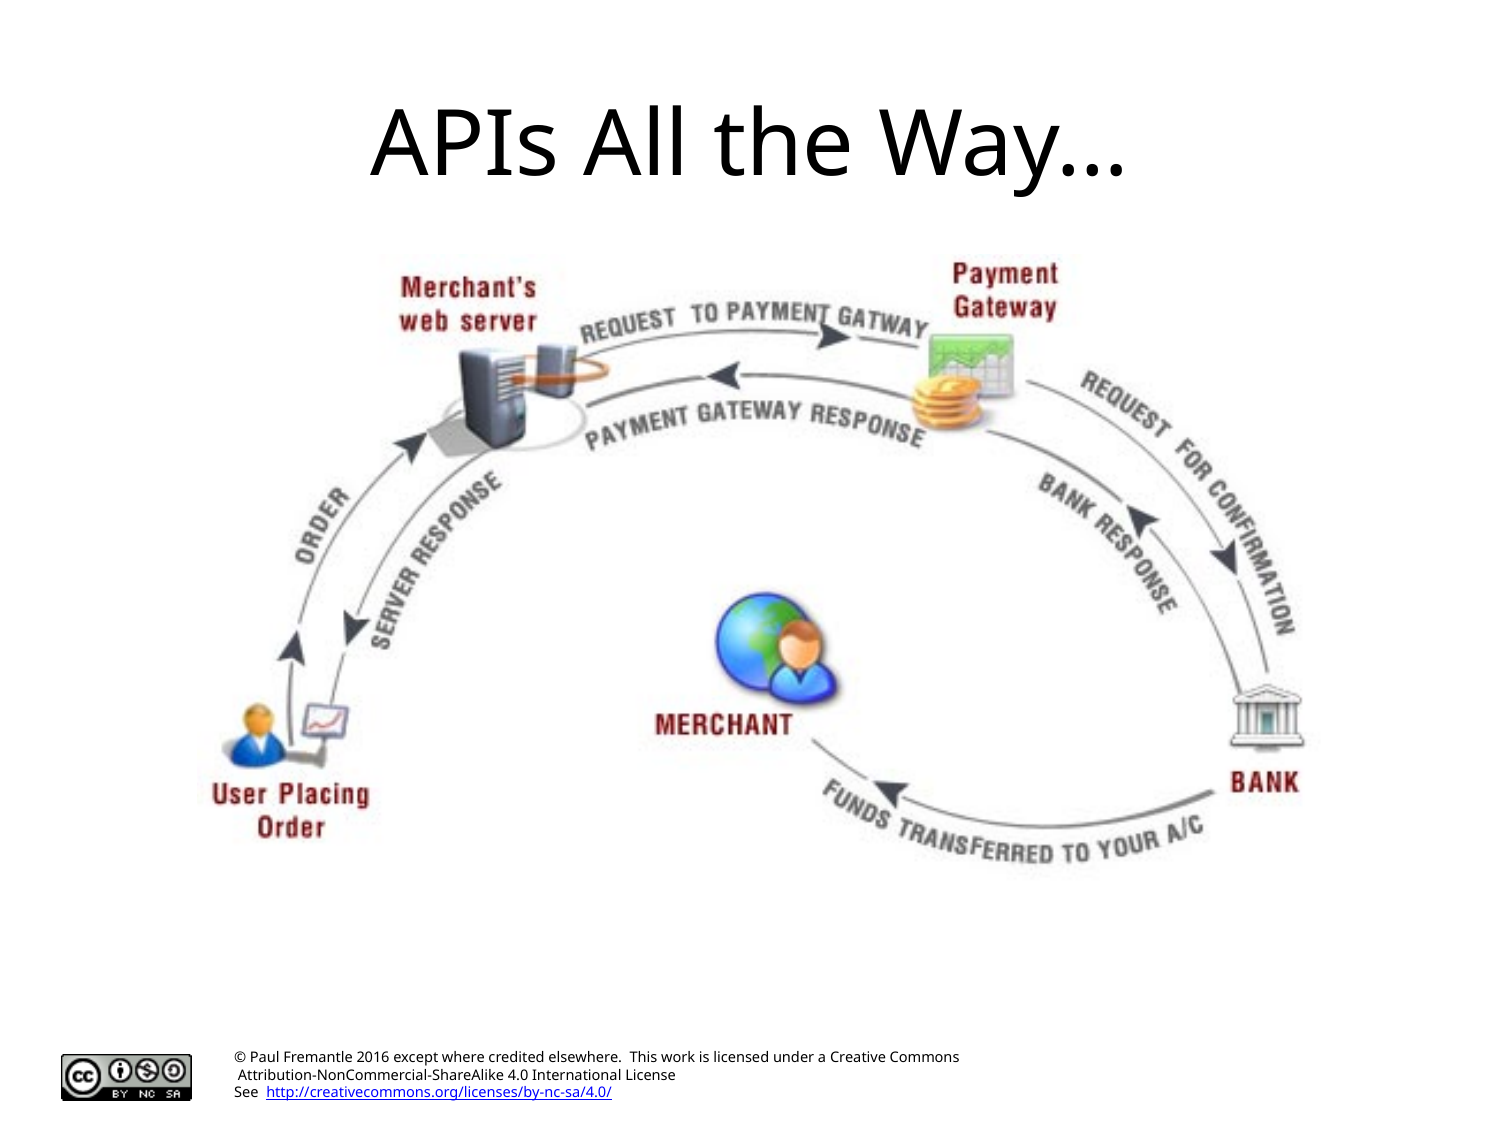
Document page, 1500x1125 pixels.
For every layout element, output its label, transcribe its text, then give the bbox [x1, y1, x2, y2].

title APIs All the Way… [75, 45, 1425, 233]
picture [61, 1054, 192, 1101]
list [196, 254, 1337, 901]
